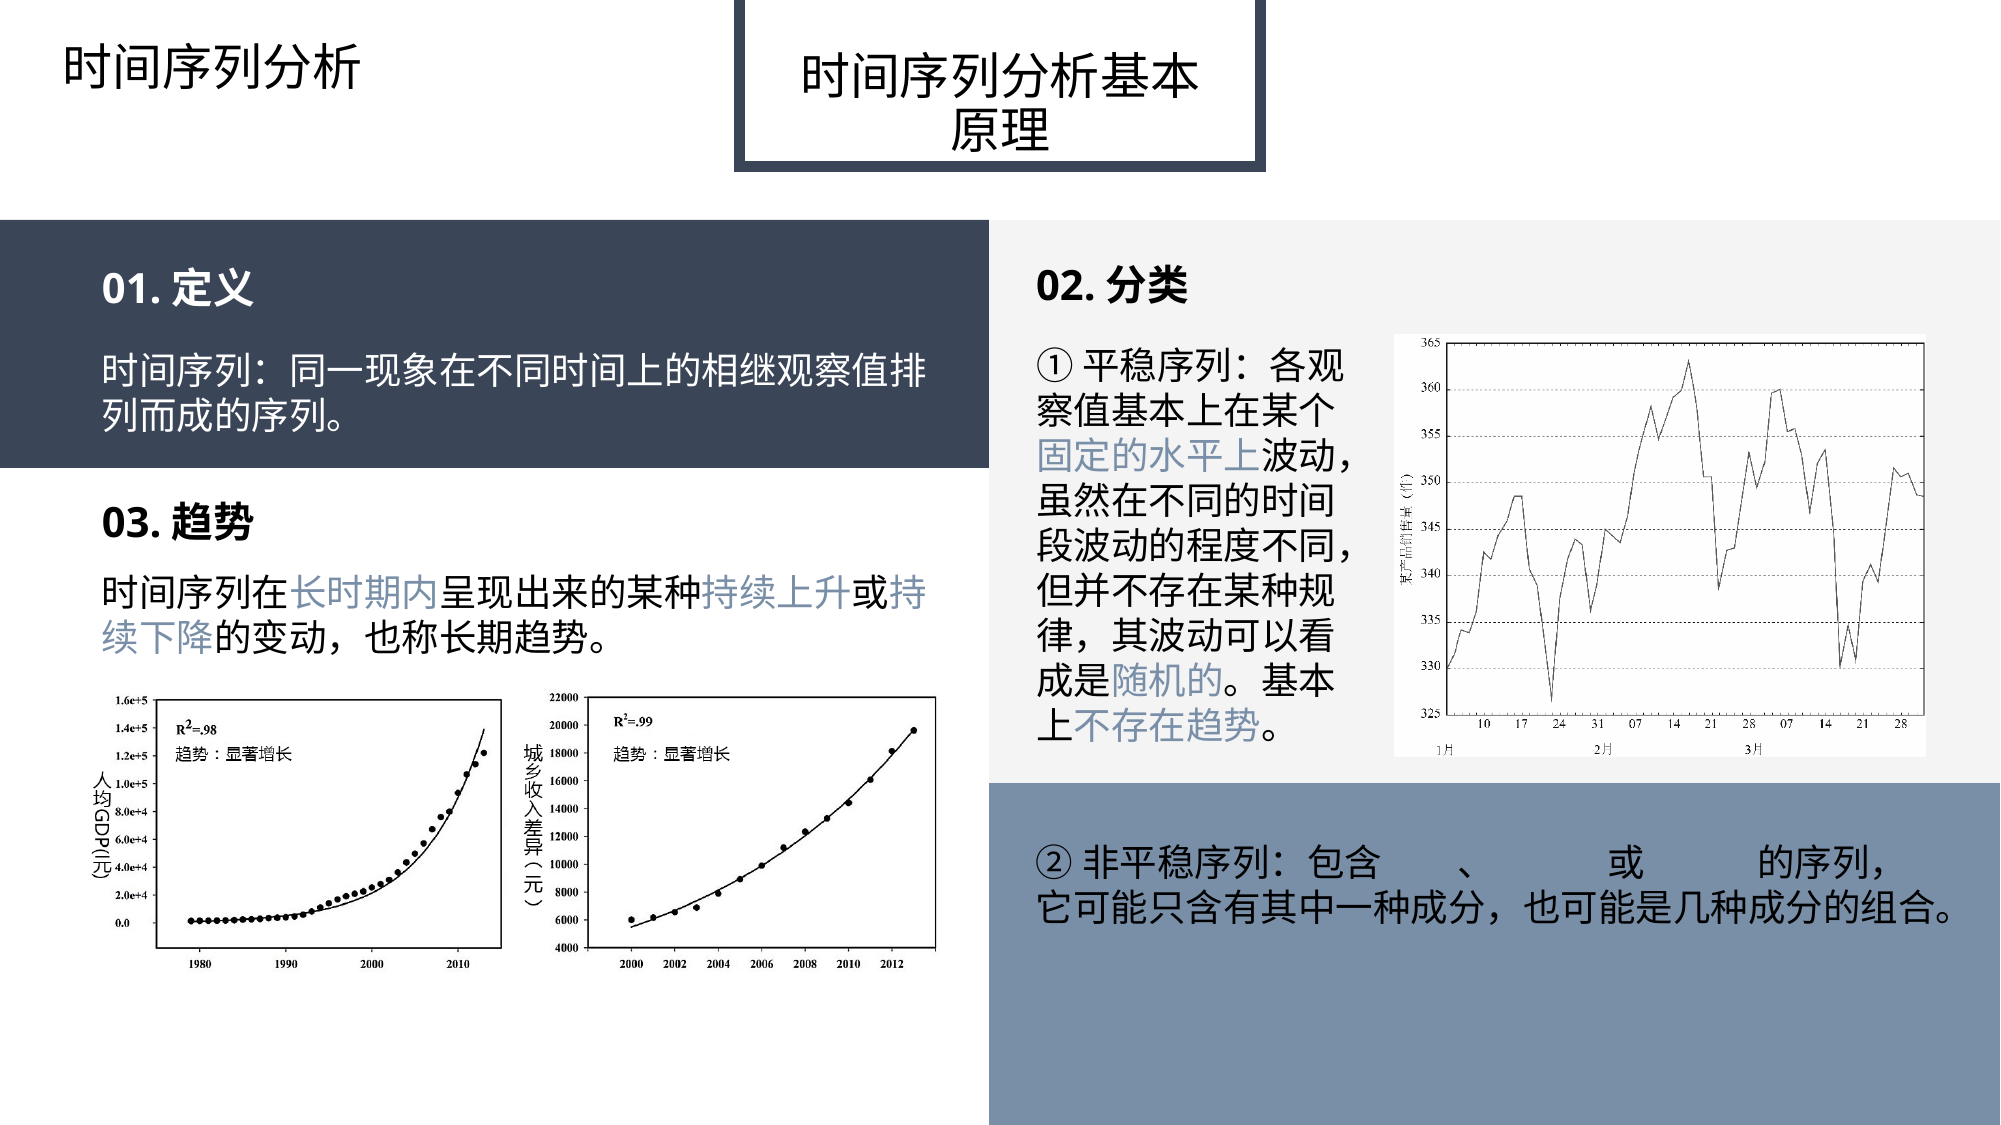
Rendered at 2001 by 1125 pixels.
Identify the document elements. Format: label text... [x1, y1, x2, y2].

text_box ②非平稳序列：包含趋势、季节性或周期性的序列，它可能只含有其中一种成分，也可能是几种成分的组合。 [1021, 832, 1955, 937]
text_box [988, 219, 2000, 784]
text_box 时间序列分析基本原理 [771, 62, 1229, 167]
text_box [739, 0, 1261, 168]
picture [87, 688, 953, 984]
text_box 时间序列：同一现象在不同时间上的相继观察值排列而成的序列。 [87, 340, 953, 445]
text_box 01.定义 [87, 254, 671, 319]
text_box [988, 784, 2000, 1125]
text_box 时间序列分析 [22, 0, 404, 104]
text_box ①平稳序列：各观察值基本上在某个固定的水平上波动，虽然在不同的时间段波动的程度不同，但并不存在某种规律，其波动可以看成是随机的。基本上不存在趋势。 [1021, 334, 1377, 755]
text_box [0, 219, 990, 469]
text_box 02.分类 [1021, 251, 1412, 317]
text_box 时间序列在长时期内呈现出来的某种持续上升或持续下降的变动，也称长期趋势。 [87, 561, 953, 667]
text_box 03.趋势 [87, 488, 279, 554]
picture [1394, 334, 1926, 757]
